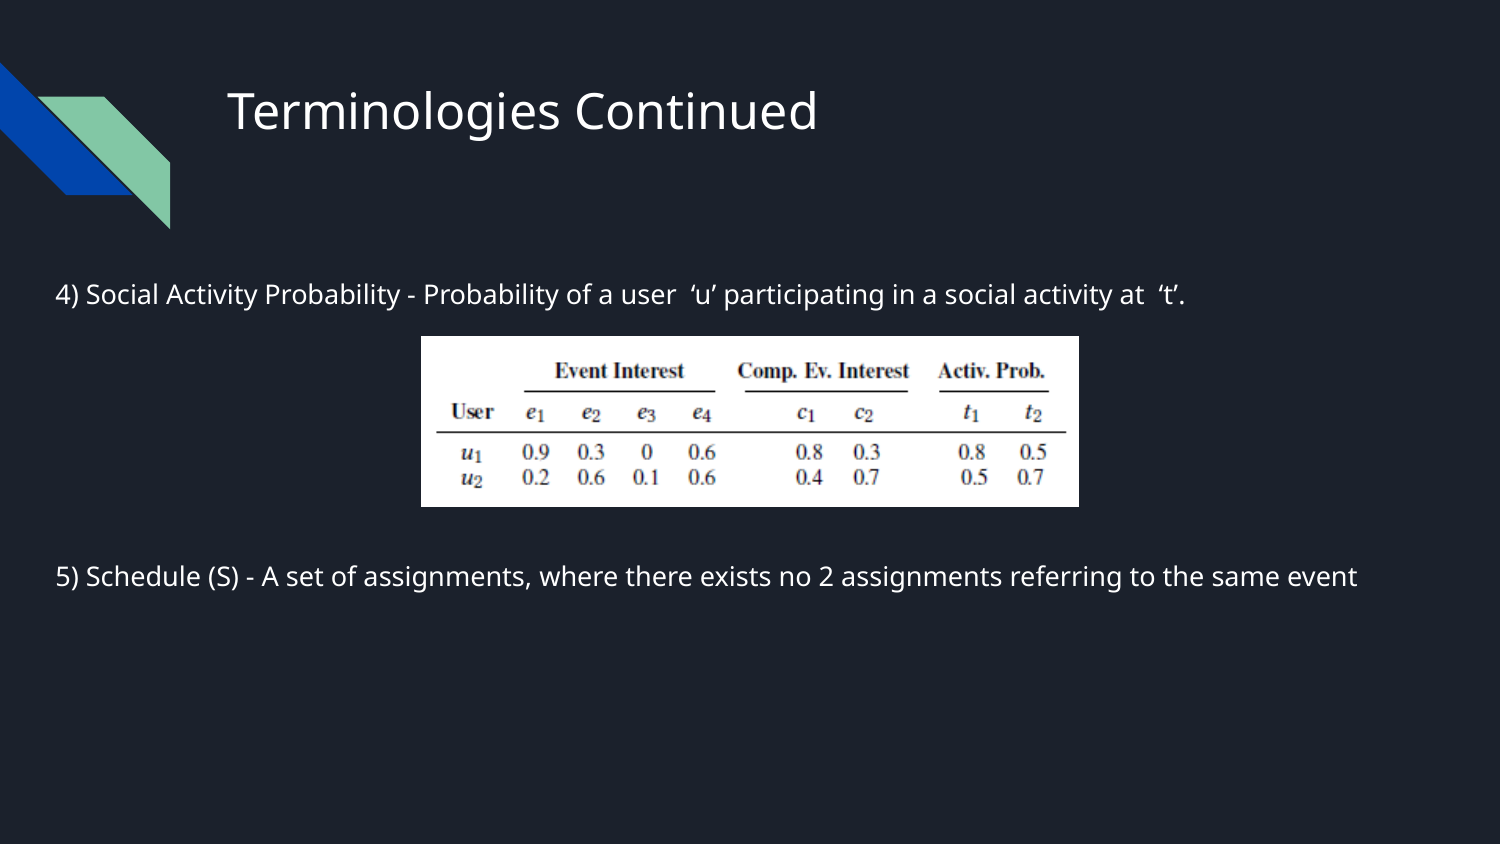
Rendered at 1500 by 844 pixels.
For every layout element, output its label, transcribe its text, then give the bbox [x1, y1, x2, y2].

list 4) Social Activity Probability - Probability of a user ‘u’ participating in a social activity at ‘t’. 5) Schedule (S) - A set of assignments, where there exists no 2 assignments referring to the same event [40, 257, 1470, 735]
title Terminologies Continued [212, 64, 1368, 215]
picture [421, 336, 1079, 508]
